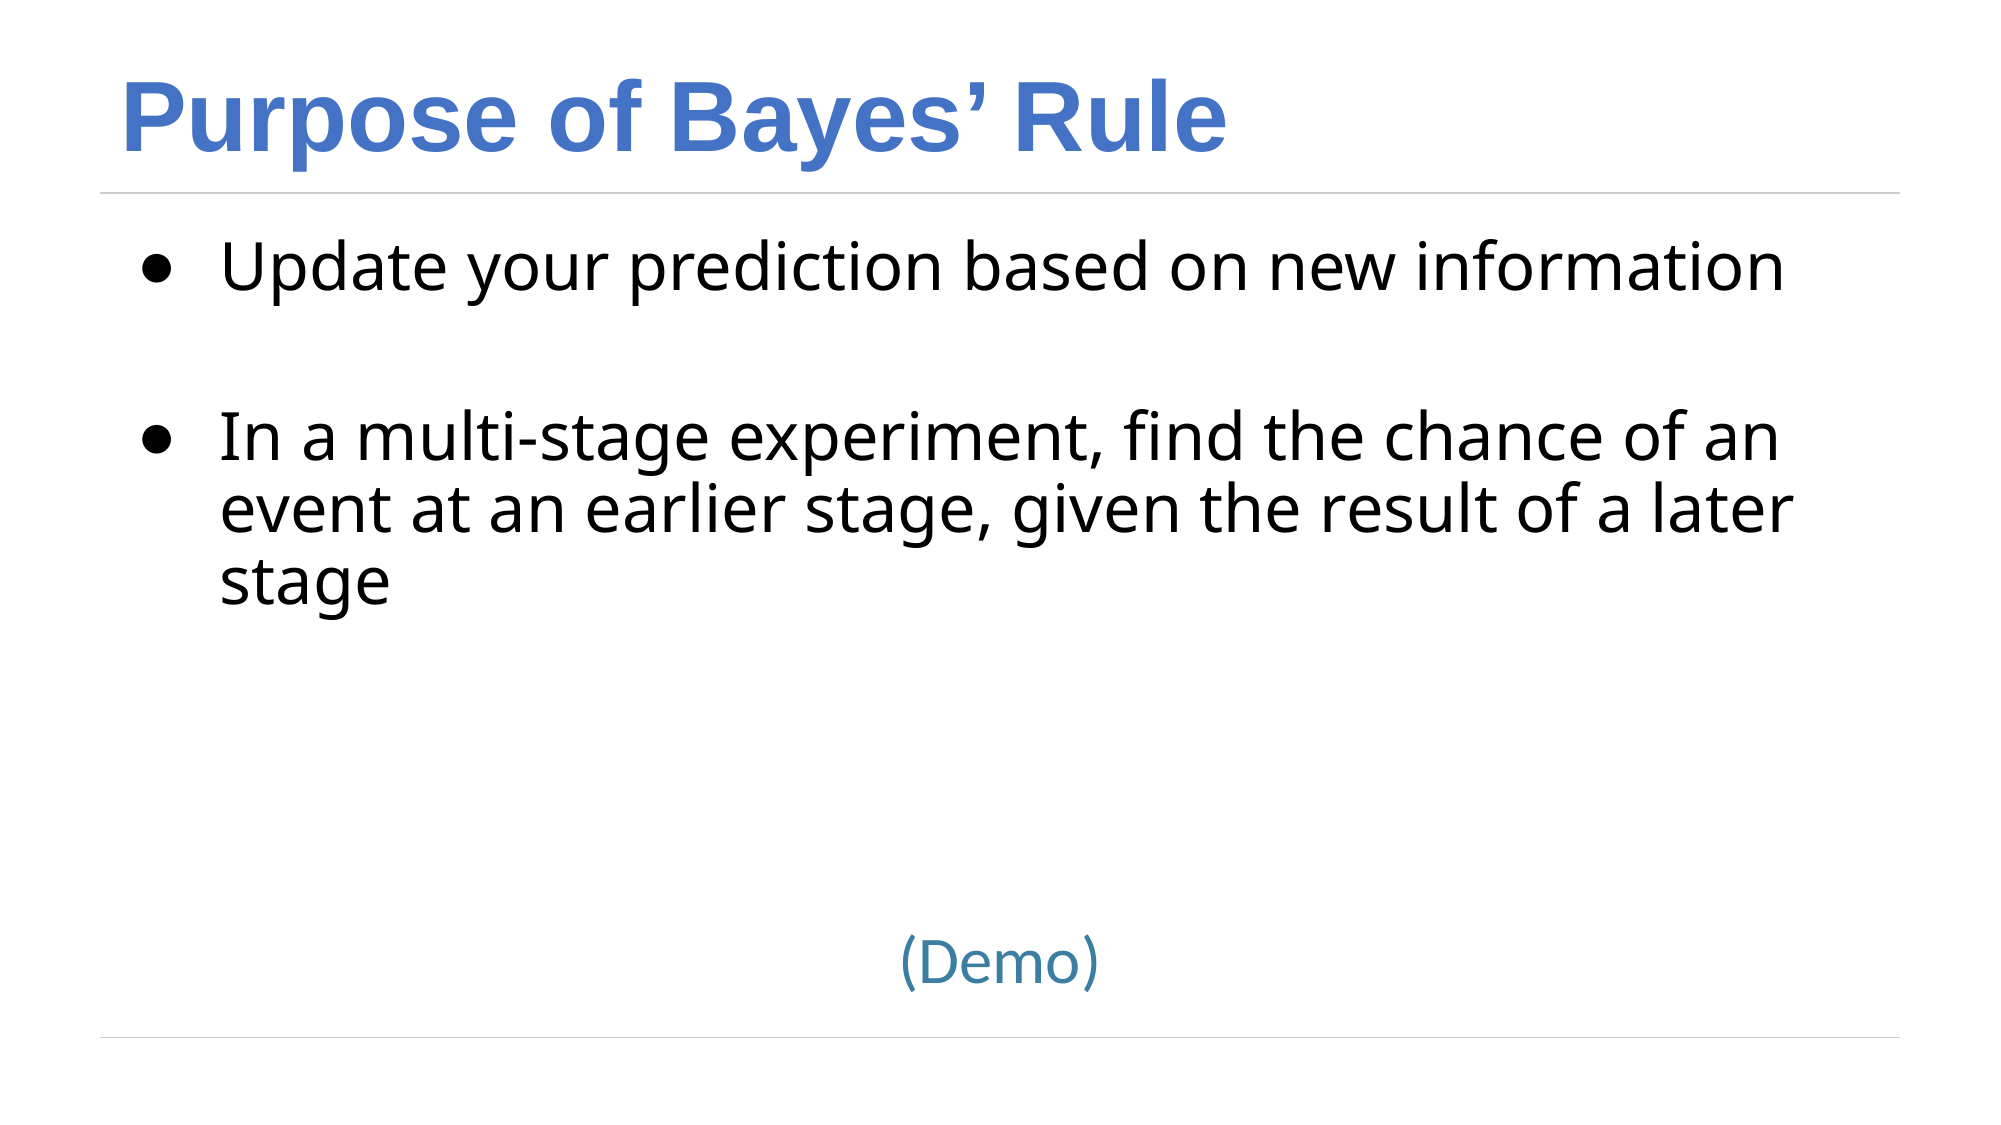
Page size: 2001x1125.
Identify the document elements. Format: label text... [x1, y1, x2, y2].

text_box (Demo) [863, 896, 1136, 1021]
list Update your prediction based on new information In a multi-stage experiment, find the chance of an event at an earlier stage, given the result of a later stage [99, 212, 1900, 688]
title Purpose of Bayes’ Rule [99, 45, 1567, 193]
